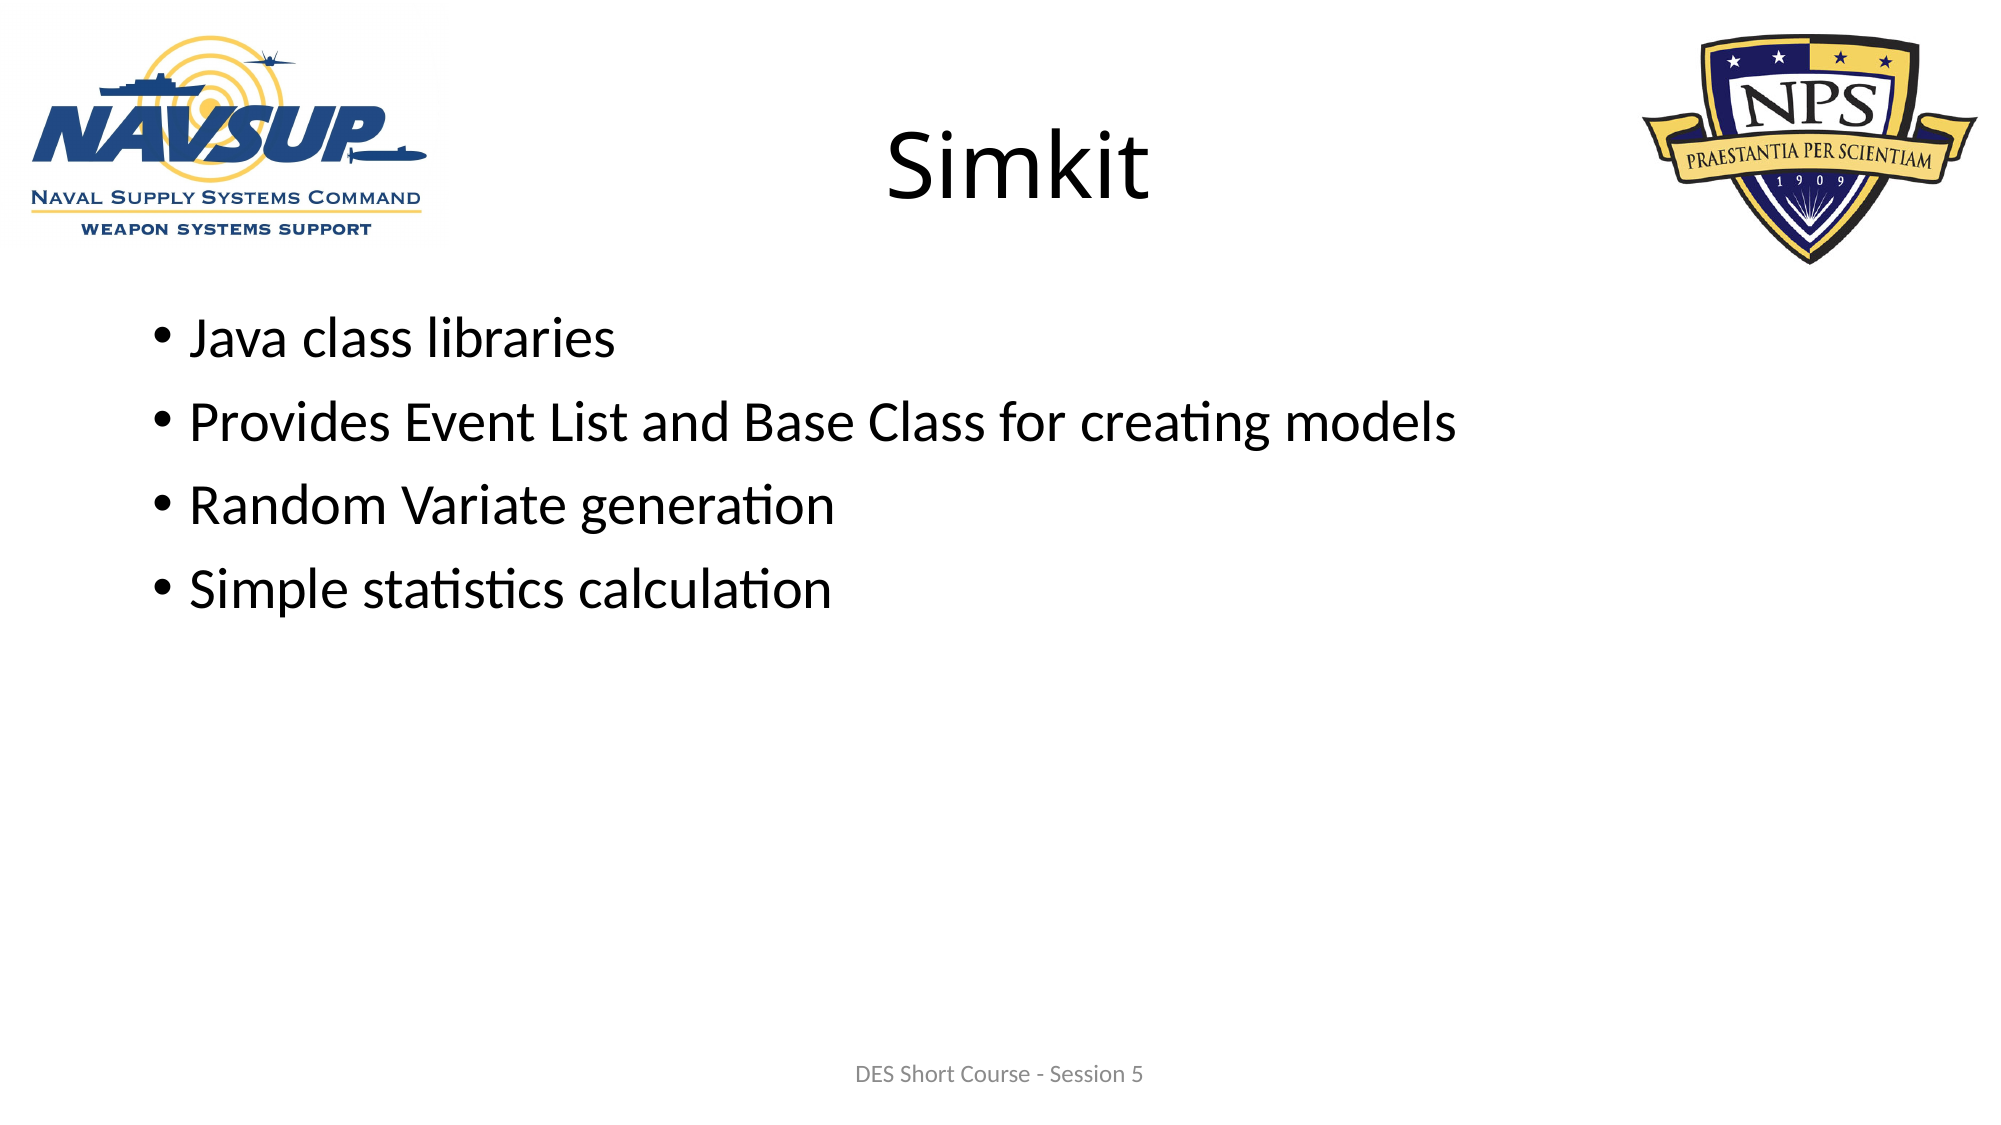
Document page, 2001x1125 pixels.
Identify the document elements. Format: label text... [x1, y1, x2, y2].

footer DES Short Course - Session 5 [662, 1042, 1338, 1103]
title Simkit [448, 59, 1588, 278]
list Java class libraries Provides Event List and Base Class for creating models Random Variate generation Simple statistics calculation [137, 299, 1863, 1014]
picture [1619, 13, 2000, 285]
picture [0, 3, 449, 248]
